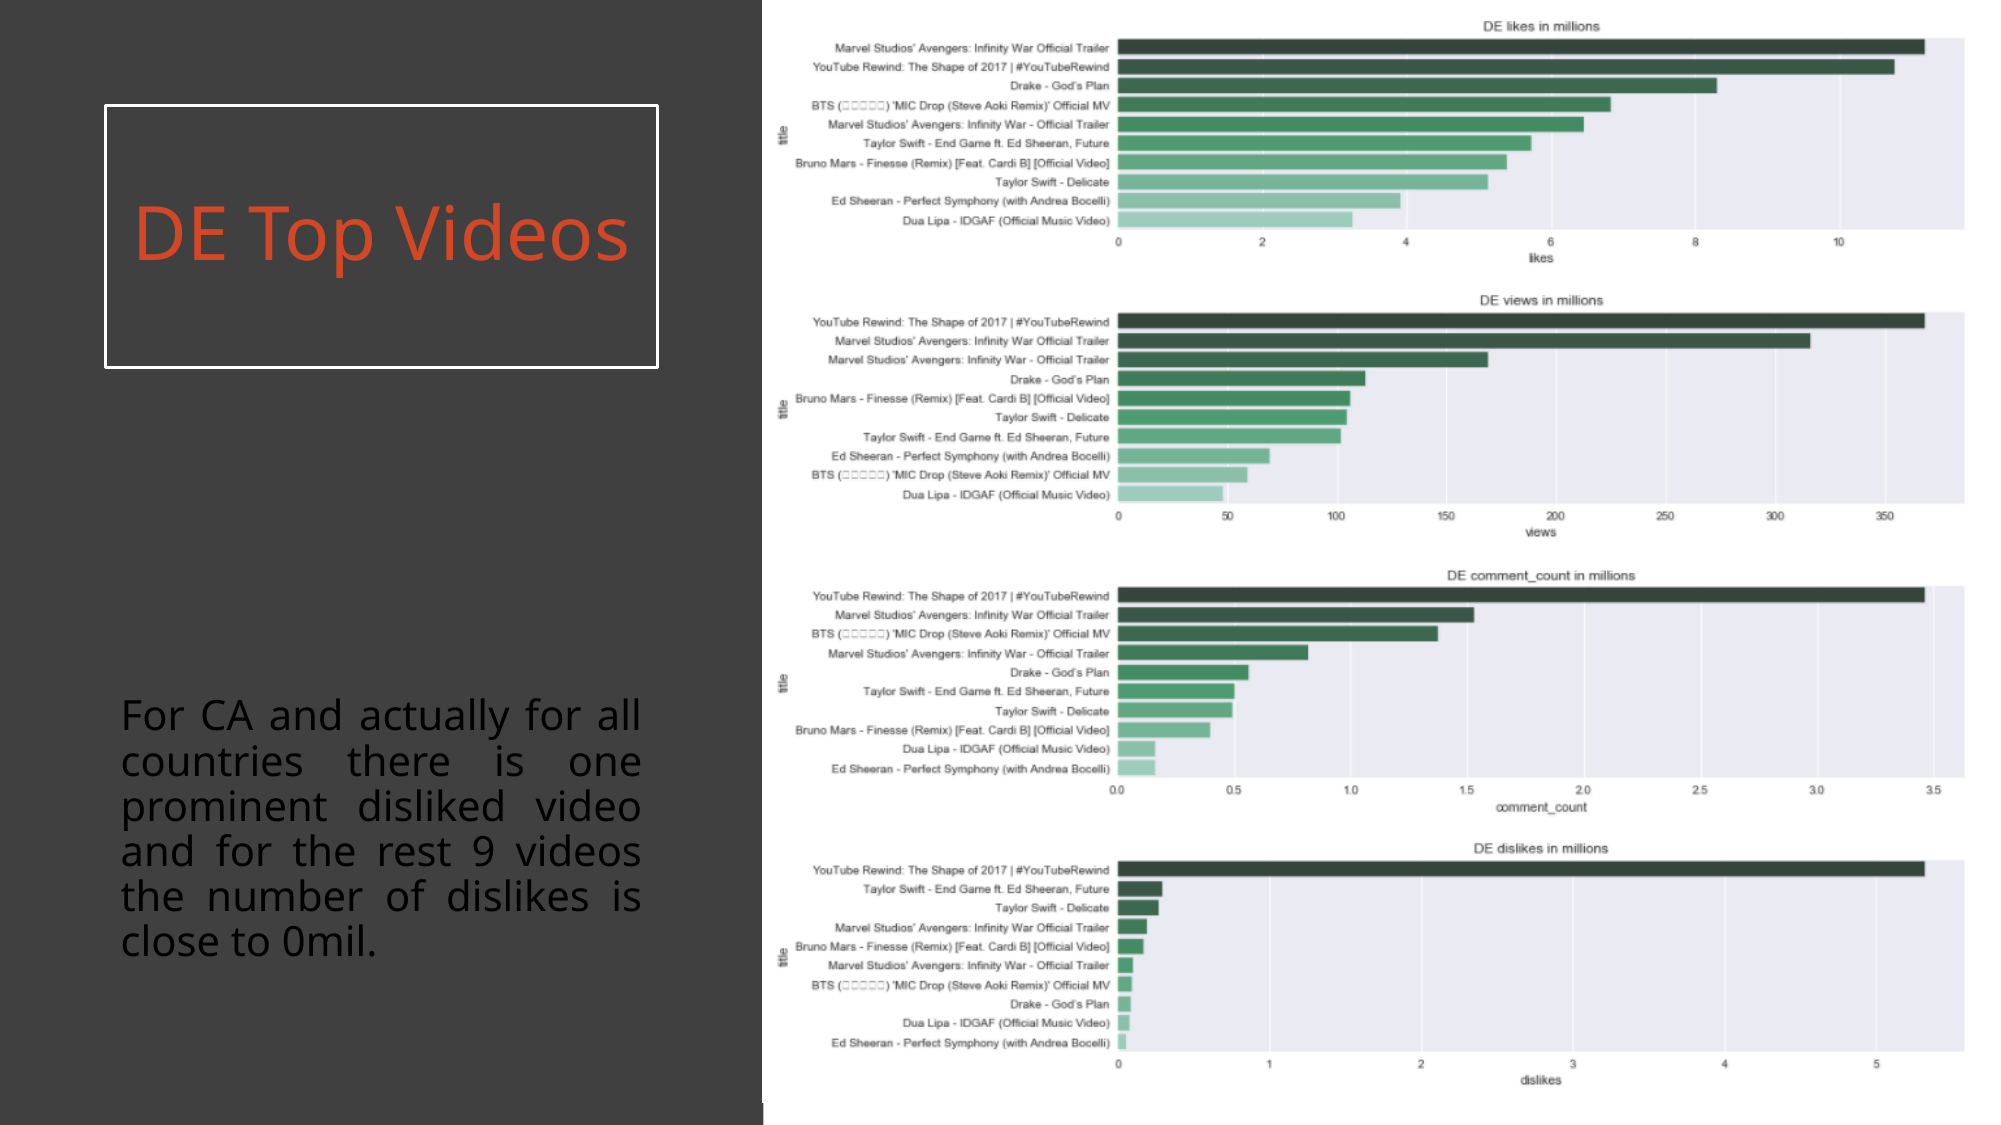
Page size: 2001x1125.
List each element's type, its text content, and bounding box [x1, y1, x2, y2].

picture [762, 0, 1978, 1103]
list For CA and actually for all countries there is one prominent disliked video and for the rest 9 videos the number of dislikes is close to 0mil. [105, 687, 658, 994]
text_box [0, 0, 764, 1125]
title DE Top Videos [105, 105, 658, 368]
